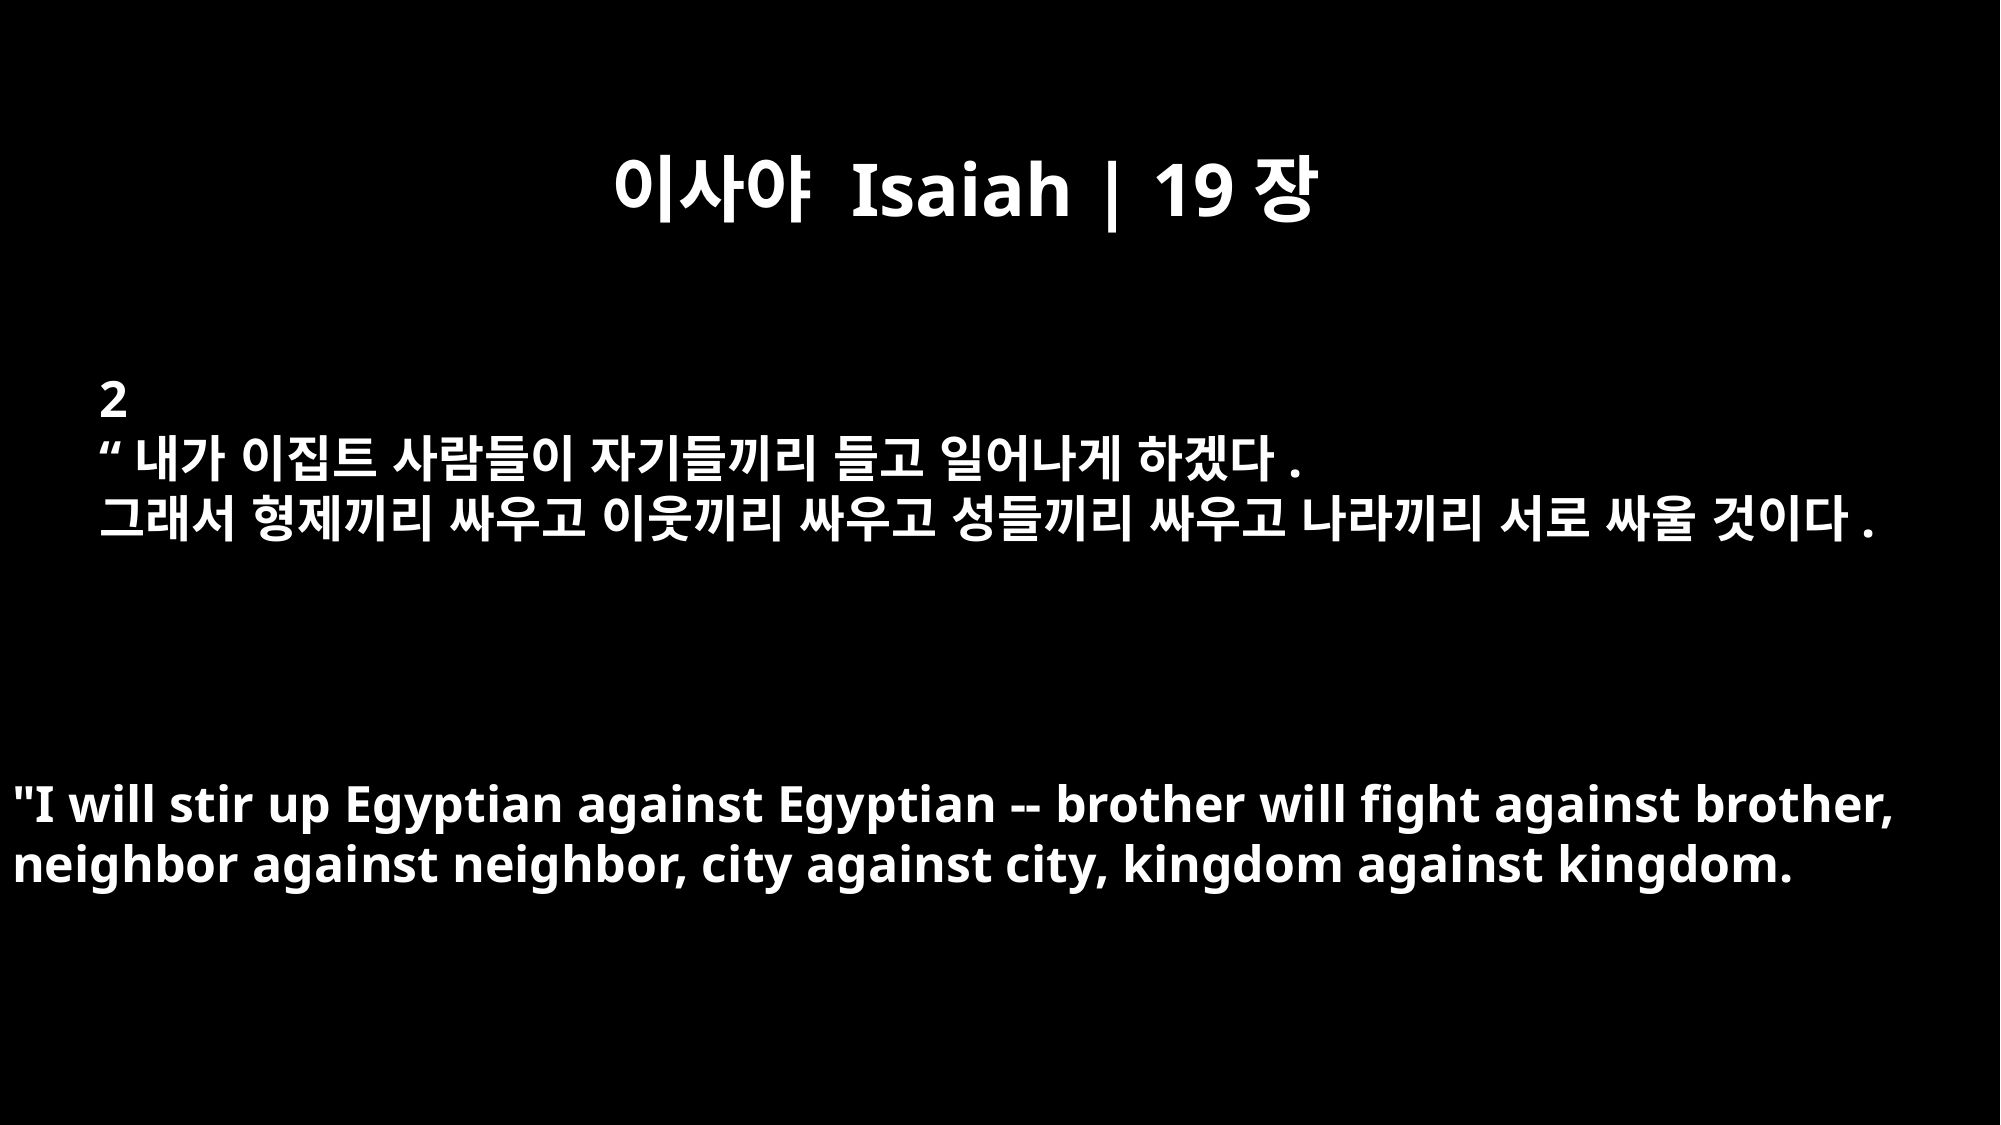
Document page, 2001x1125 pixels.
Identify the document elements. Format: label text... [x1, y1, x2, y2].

text_box "I will stir up Egyptian against Egyptian -- brother will fight against brother, neighbor against neighbor, city against city, kingdom against kingdom. [0, 764, 1910, 900]
text_box 이사야 Isaiah | 19장 [596, 136, 1336, 239]
text_box 2 “내가 이집트 사람들이 자기들끼리 들고 일어나게 하겠다. 그래서 형제끼리 싸우고 이웃끼리 싸우고 성들끼리 싸우고 나라끼리 서로 싸울 것이다. [85, 359, 1892, 555]
